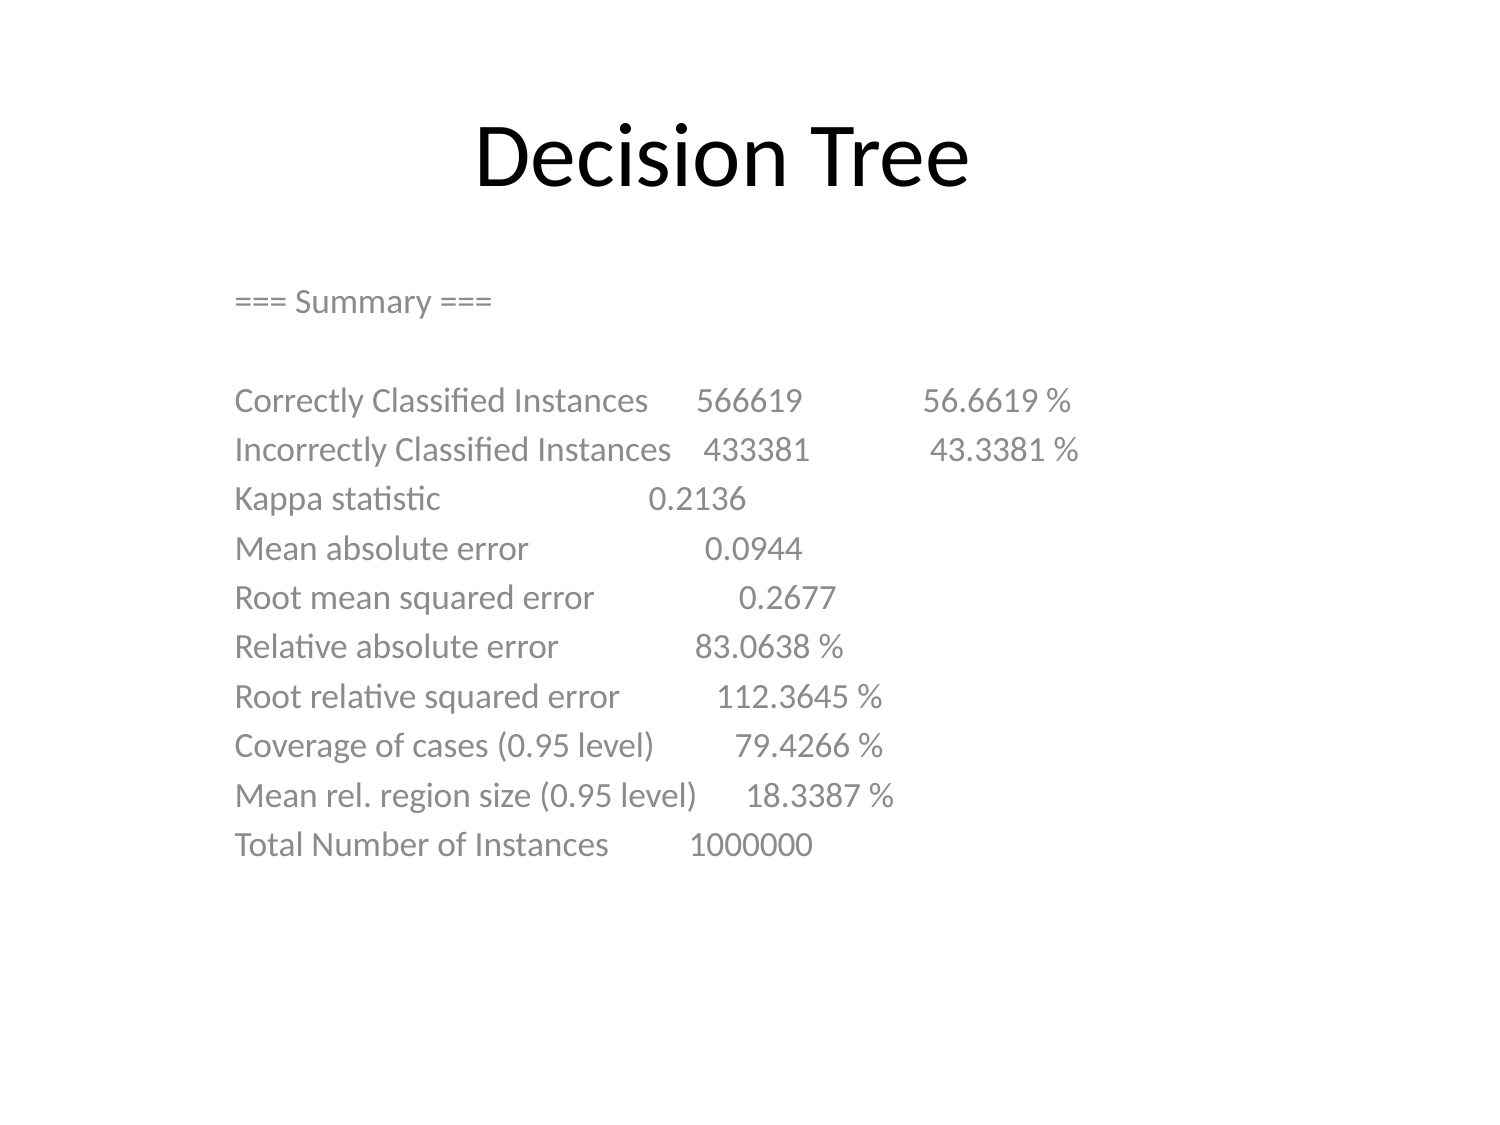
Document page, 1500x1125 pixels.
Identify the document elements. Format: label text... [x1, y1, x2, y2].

subtitle === Summary === Correctly Classified Instances 566619 56.6619 % Incorrectly Classified Instances 433381 43.3381 % Kappa statistic 0.2136 Mean absolute error 0.0944 Root mean squared error 0.2677 Relative absolute error 83.0638 % Root relative squared error 112.3645 % Coverage of cases (0.95 level) 79.4266 % Mean rel. region size (0.95 level) 18.3387 % Total Number of Instances 1000000 [219, 270, 1270, 882]
title Decision Tree [85, 28, 1361, 271]
